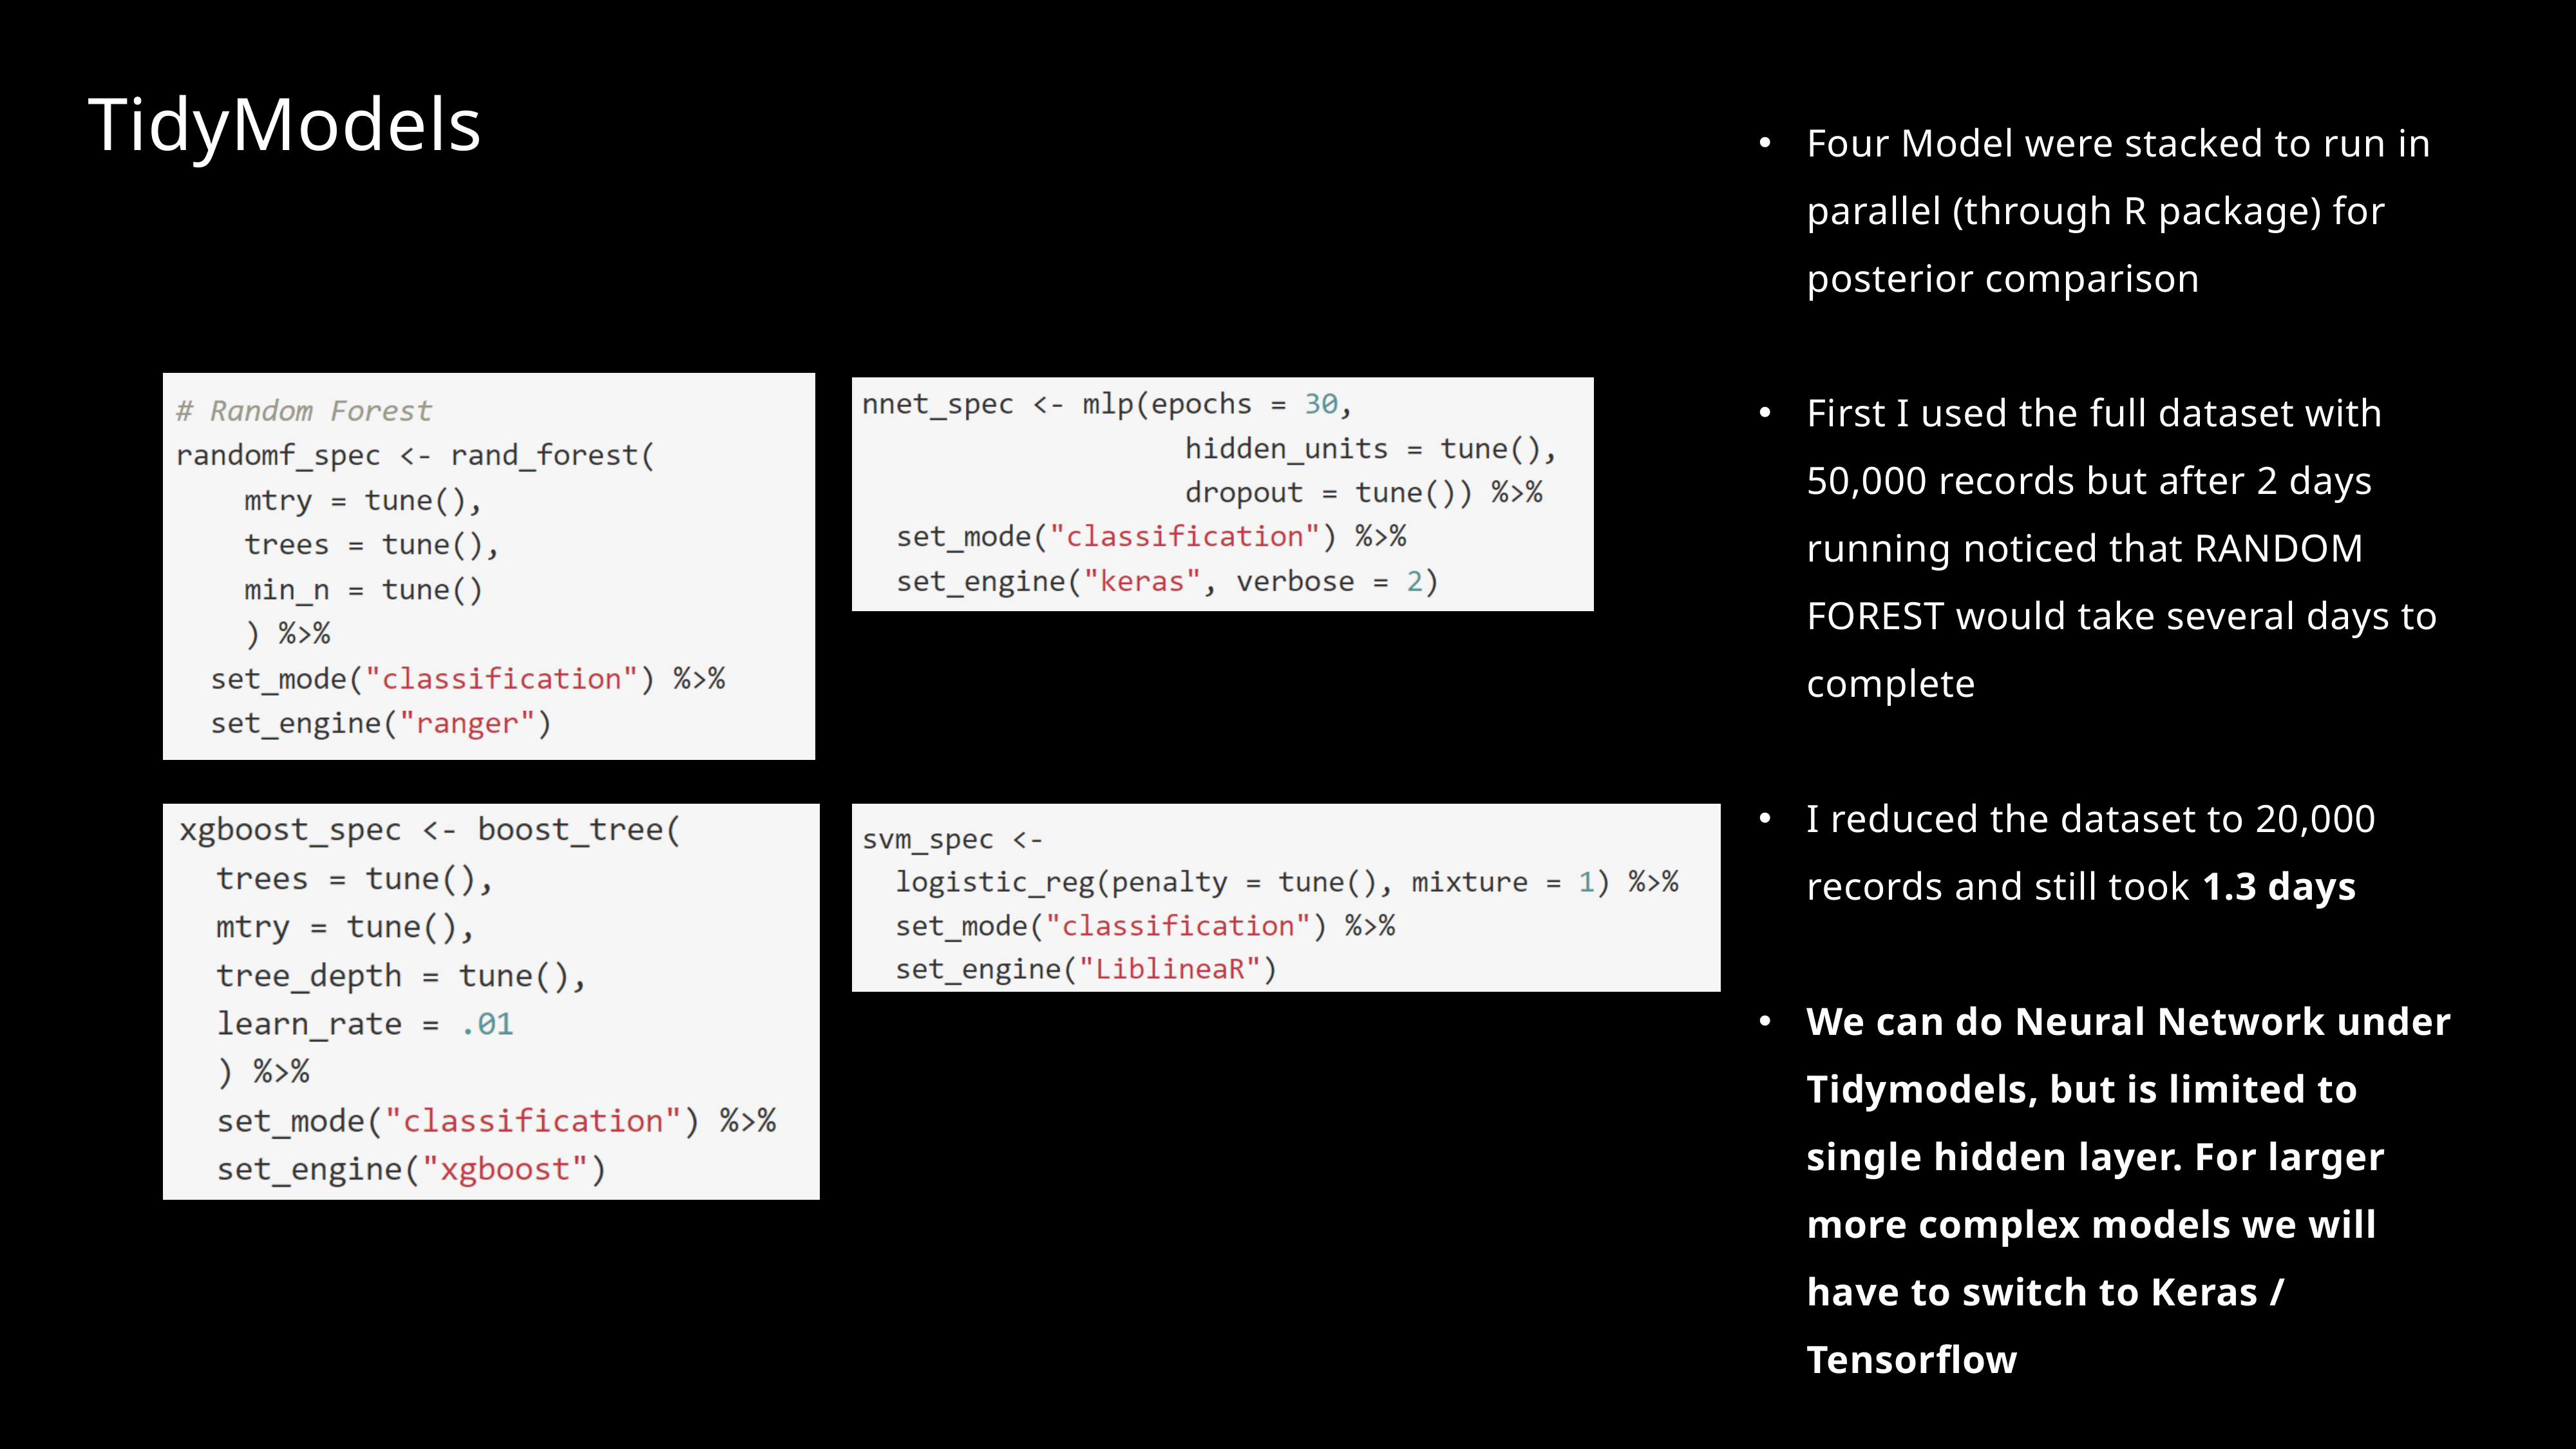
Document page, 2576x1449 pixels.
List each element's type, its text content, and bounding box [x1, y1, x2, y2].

picture [163, 372, 815, 760]
text_box TidyModels [82, 29, 1821, 171]
text_box Four Model were stacked to run in parallel (through R package) for posterior comparison First I used the full dataset with 50,000 records but after 2 days running noticed that RANDOM FOREST would take several days to complete I reduced the dataset to 20,000 records and still took 1.3 days We can do Neural Network under Tidymodels, but is limited to single hidden layer. For larger more complex models we will have to switch to Keras / Tensorflow [1753, 91, 2481, 1387]
picture [852, 803, 1721, 992]
picture [163, 803, 820, 1200]
picture [852, 377, 1595, 612]
